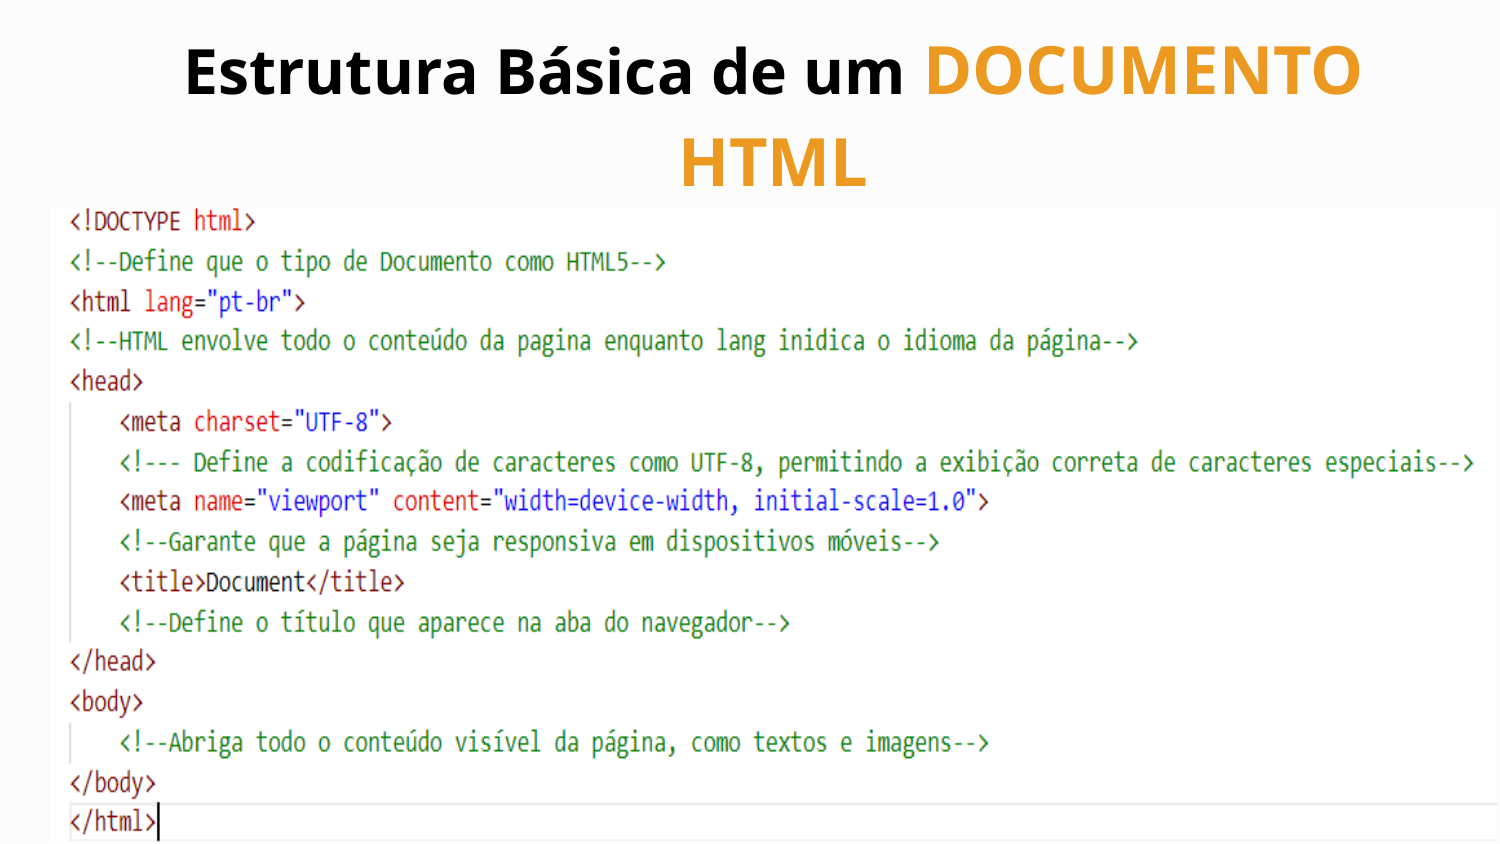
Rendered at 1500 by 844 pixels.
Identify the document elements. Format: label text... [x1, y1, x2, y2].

picture [50, 206, 1498, 843]
title Estrutura Básica de um DOCUMENTO HTML [141, 1, 1406, 205]
